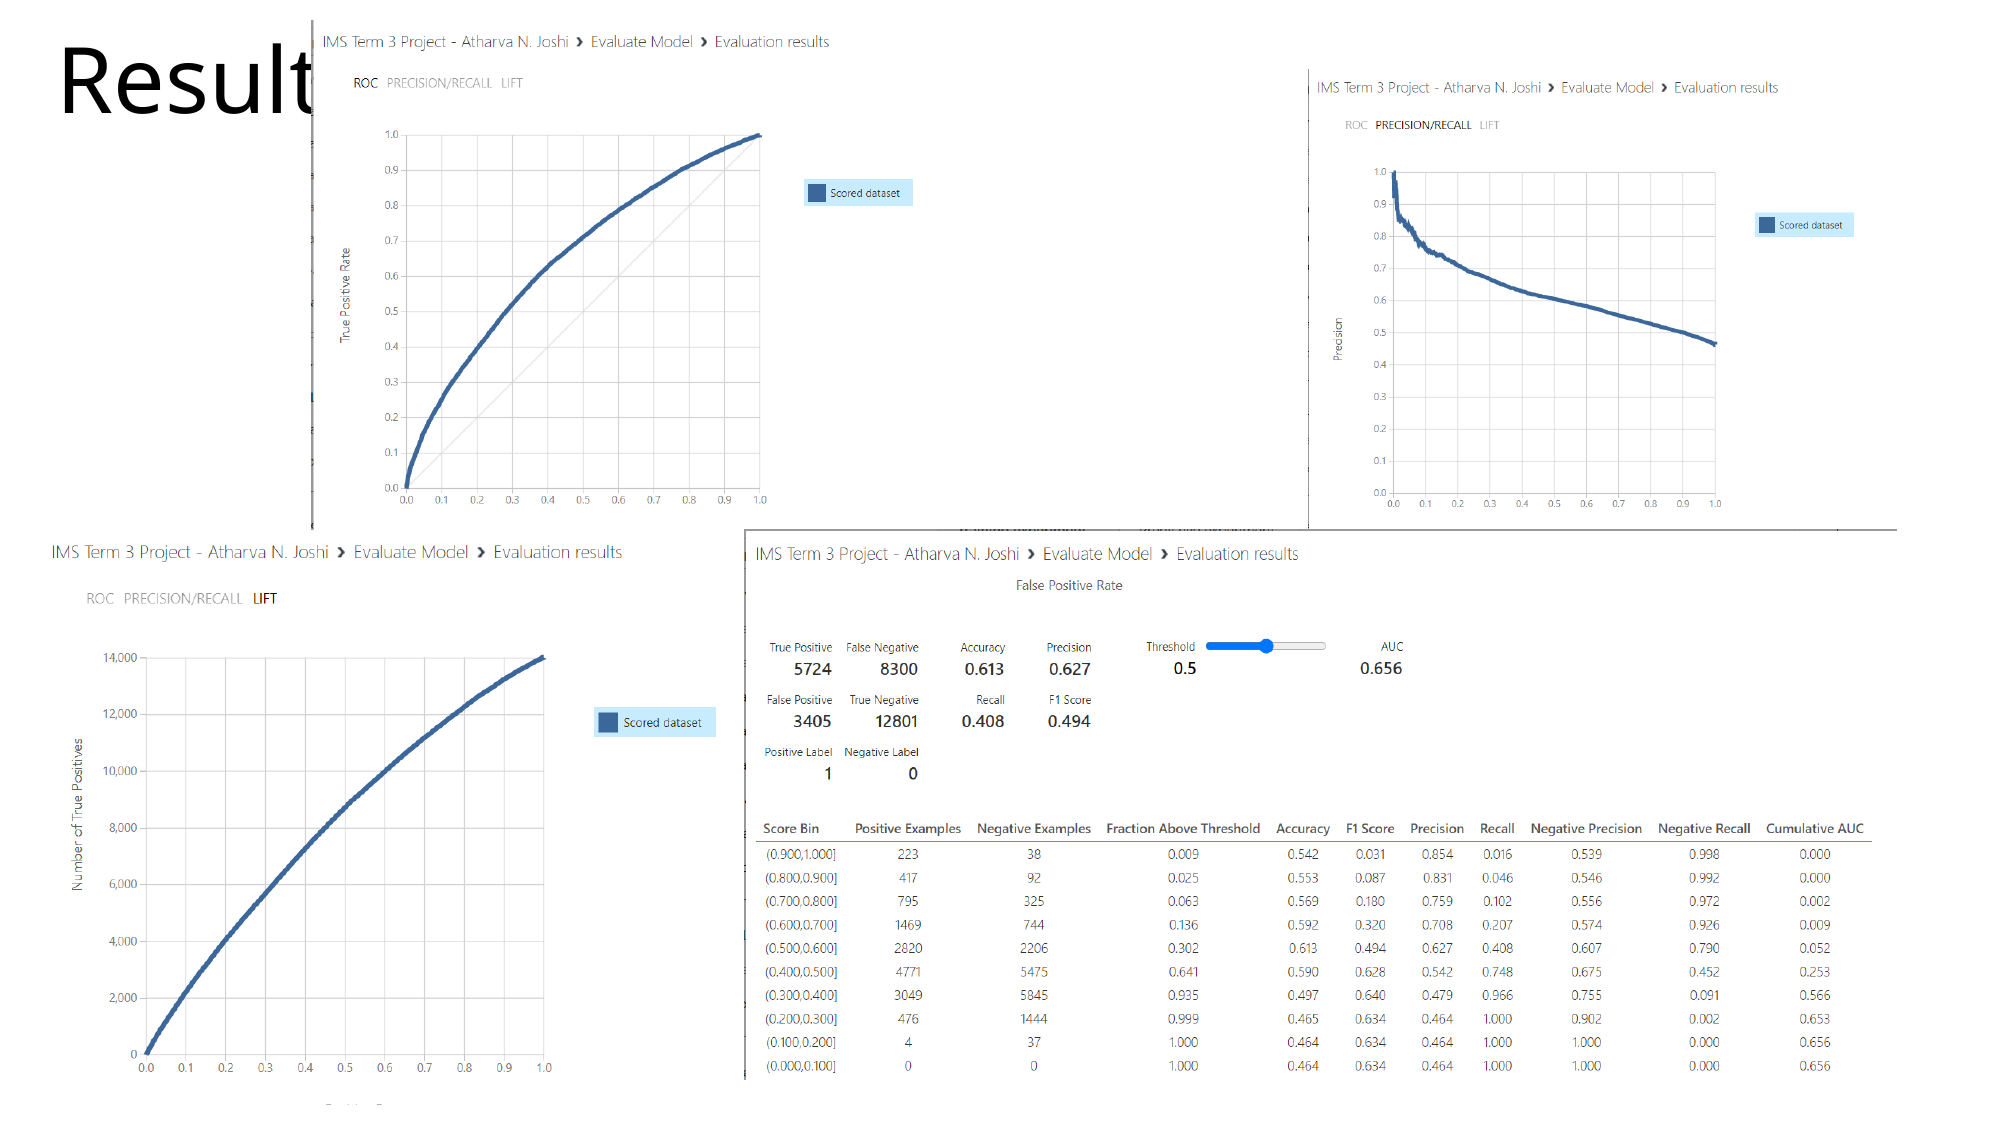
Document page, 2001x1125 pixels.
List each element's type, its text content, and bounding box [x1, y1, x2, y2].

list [311, 20, 916, 530]
title Result [916, 20, 1677, 147]
title Result [41, 20, 311, 147]
picture [744, 69, 1897, 1080]
picture [41, 530, 731, 1105]
